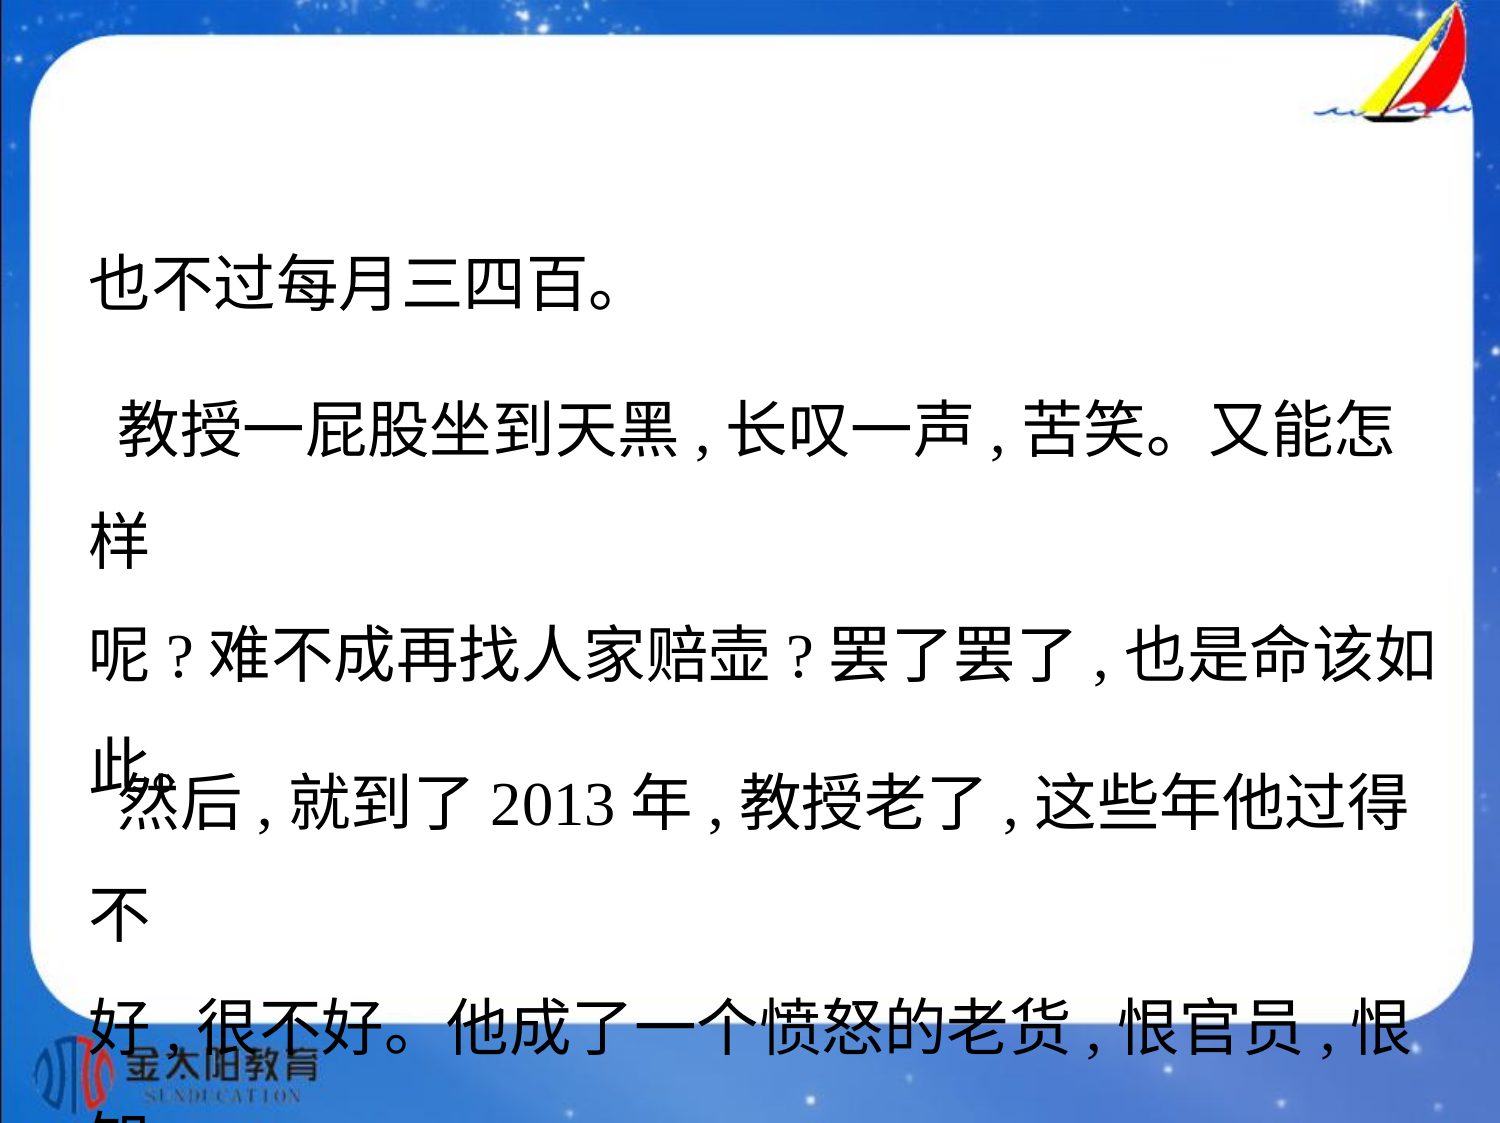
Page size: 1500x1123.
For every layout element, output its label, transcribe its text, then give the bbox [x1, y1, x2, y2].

text_box 也不过每月三四百。 [88, 206, 1453, 320]
text_box 教授一屁股坐到天黑,长叹一声,苦笑。又能怎样 呢?难不成再找人家赔壶?罢了罢了,也是命该如 此。 [88, 351, 1453, 724]
picture [0, 0, 1500, 1123]
text_box 然后,就到了2013年,教授老了,这些年他过得不 好,很不好。他成了一个愤怒的老货,恨官员,恨知 [88, 724, 1453, 1123]
